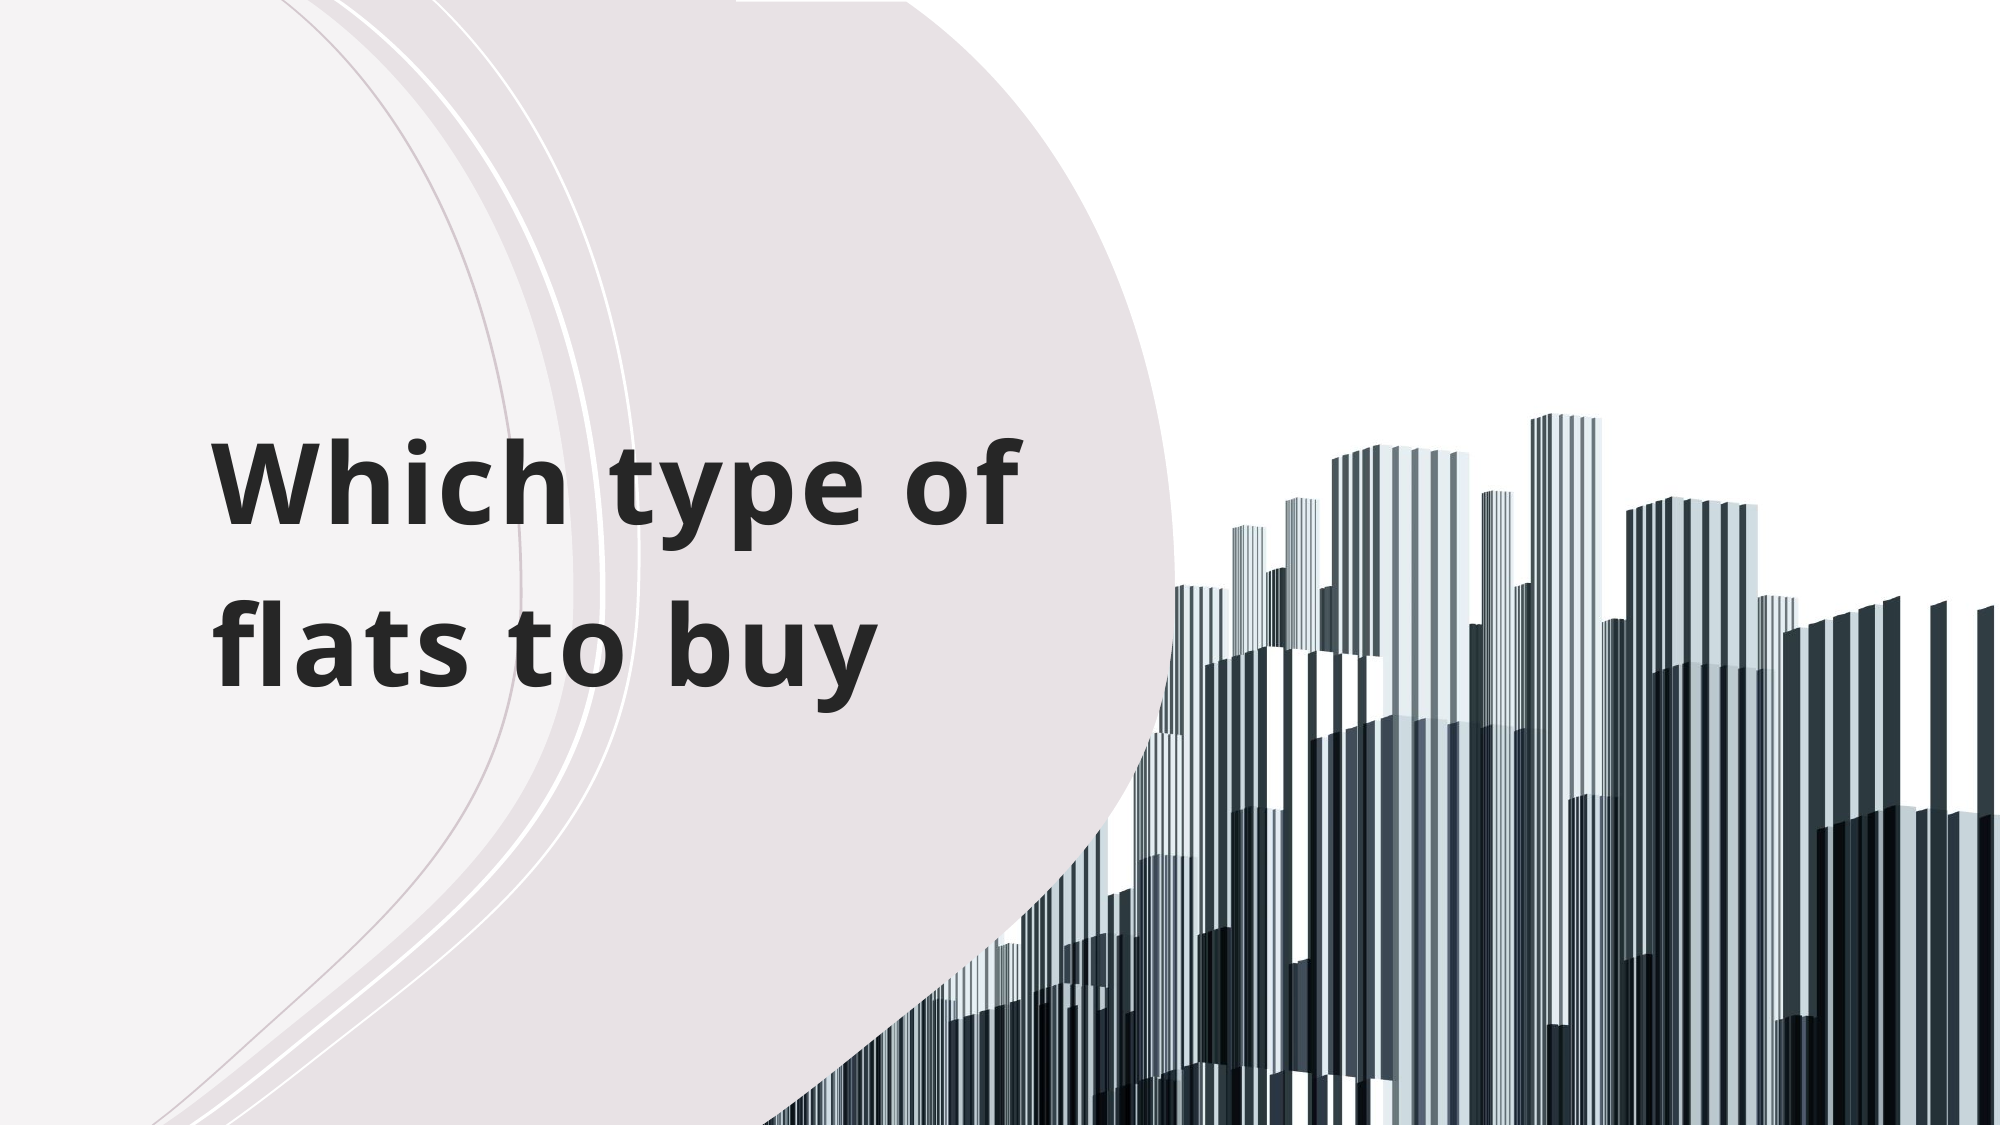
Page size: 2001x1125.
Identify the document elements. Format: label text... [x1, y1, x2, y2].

picture [735, 0, 2000, 1125]
title Which type of flats to buy [193, 220, 735, 724]
